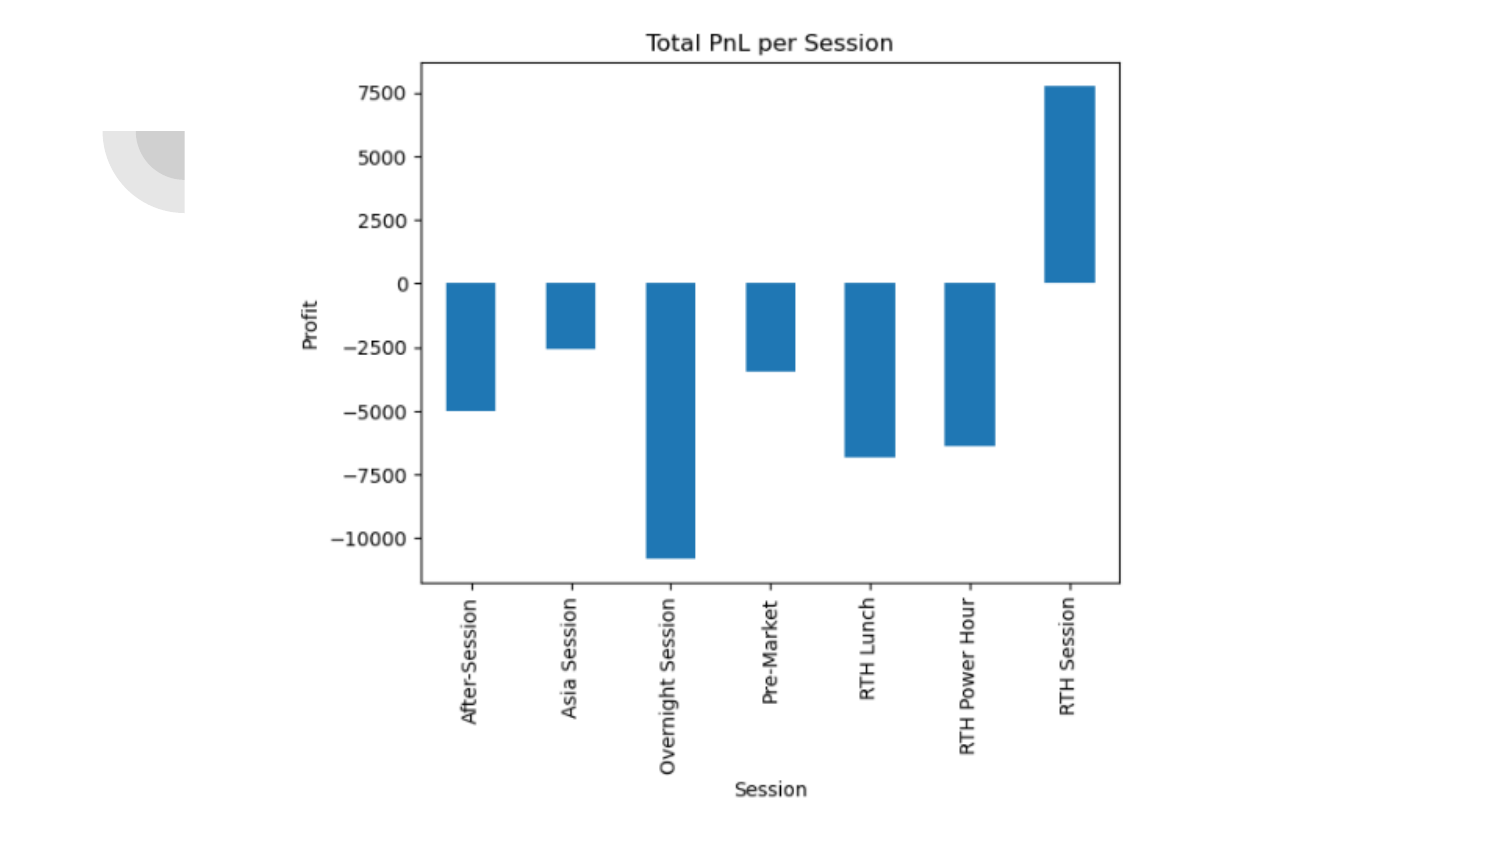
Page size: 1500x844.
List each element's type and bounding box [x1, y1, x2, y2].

picture [242, 28, 1258, 816]
